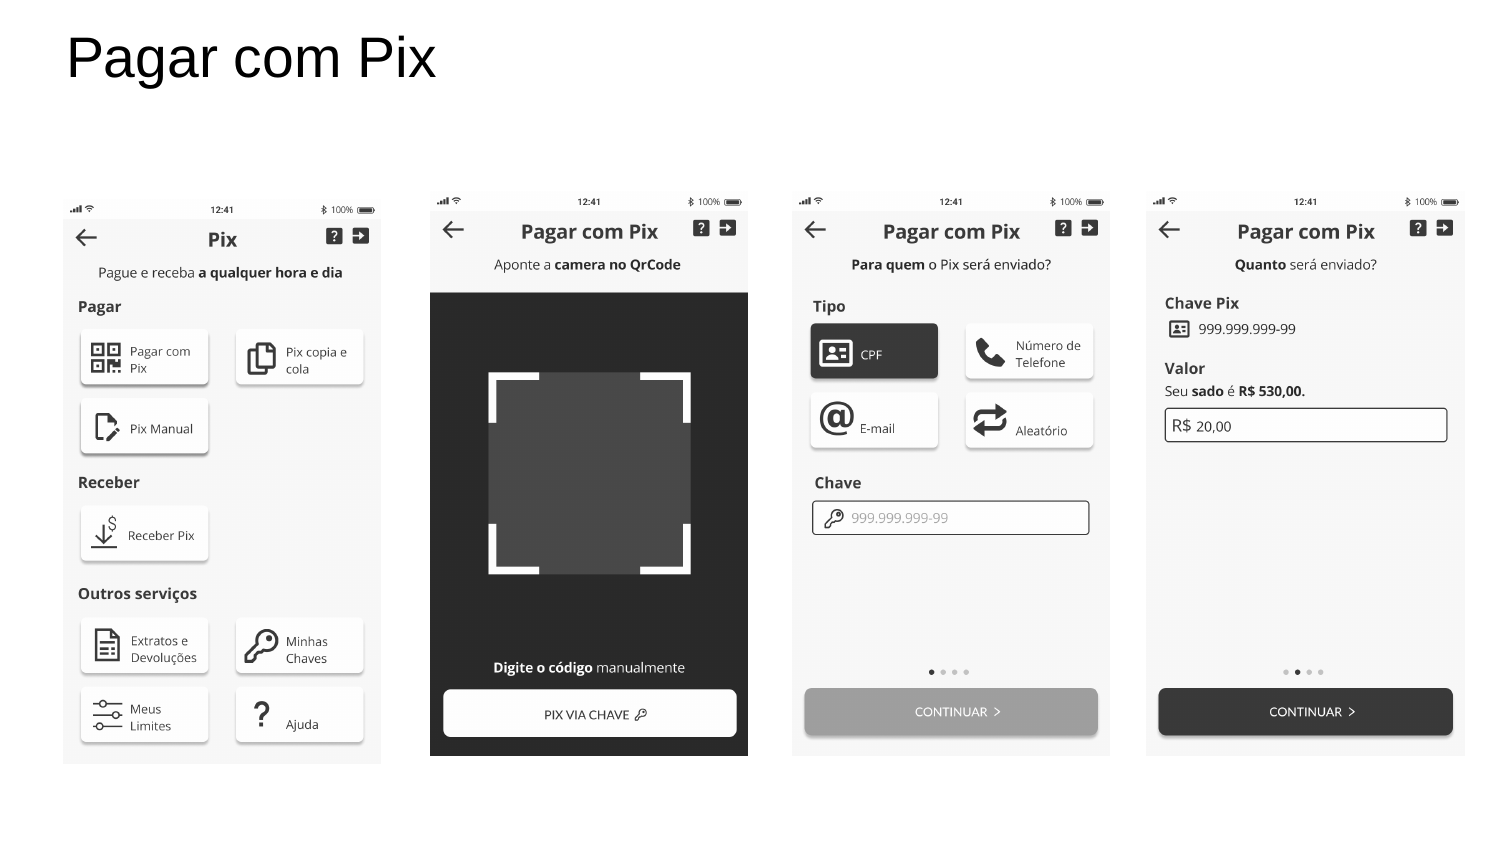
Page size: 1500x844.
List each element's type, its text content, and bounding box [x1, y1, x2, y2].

picture [62, 199, 381, 764]
picture [430, 191, 748, 757]
picture [791, 191, 1110, 757]
picture [1146, 191, 1465, 757]
title Pagar com Pix [51, 10, 1449, 105]
